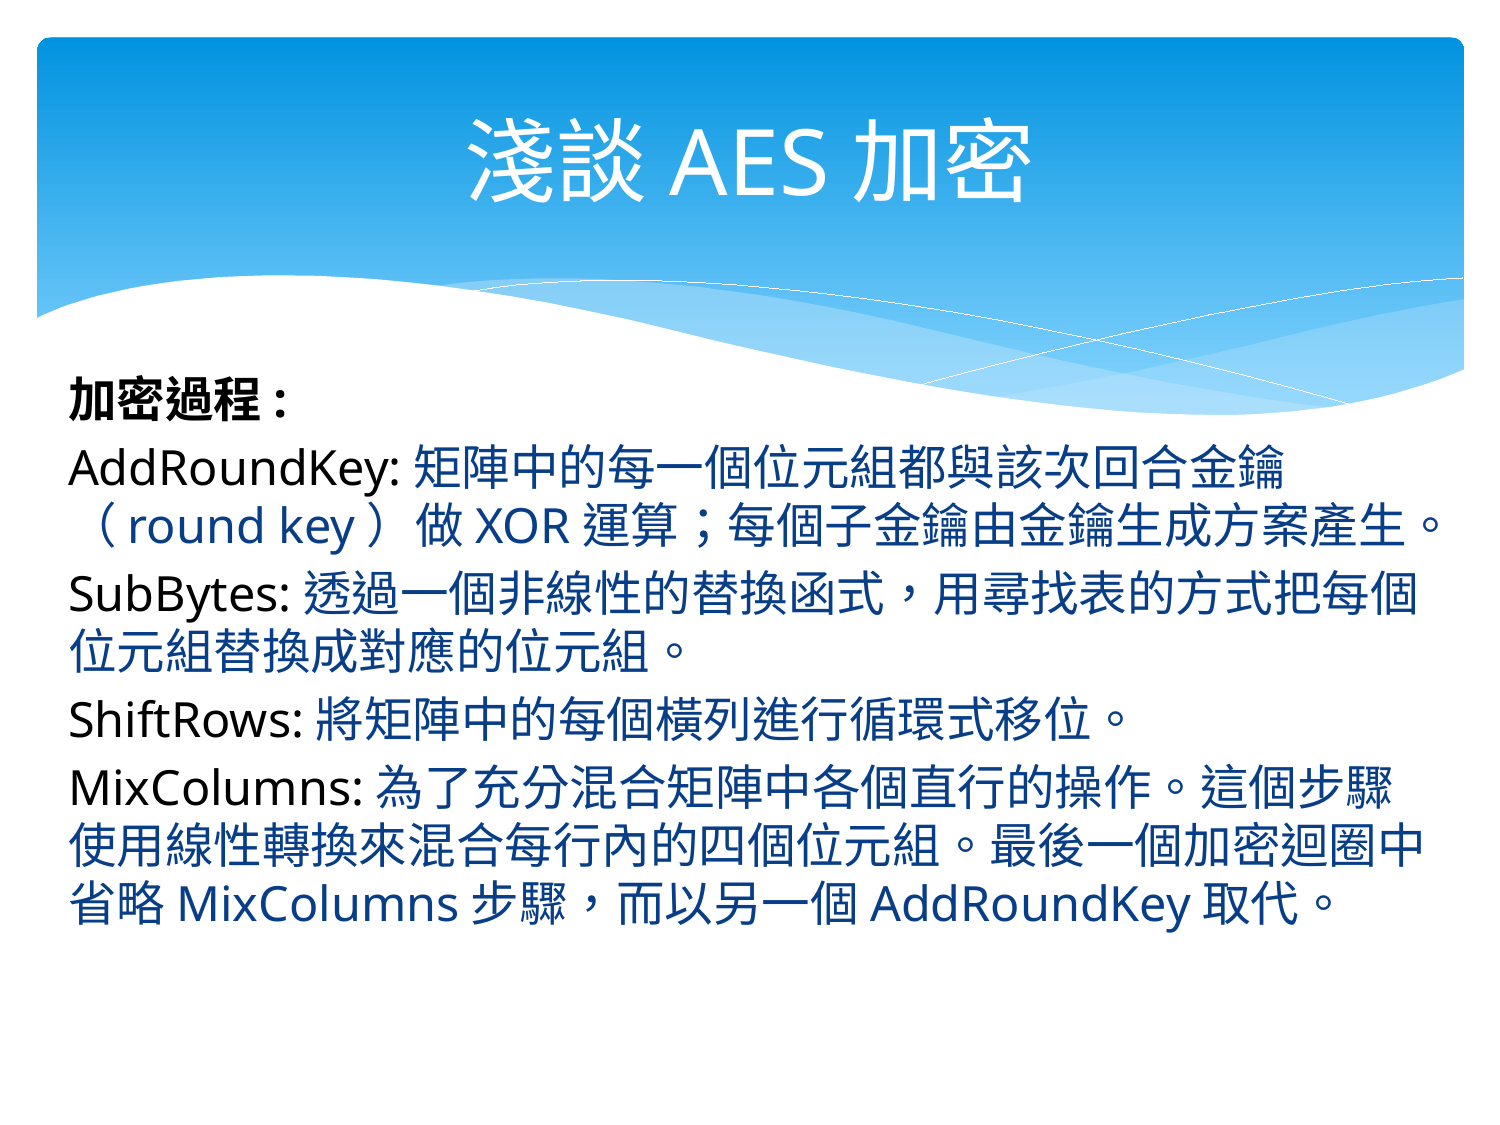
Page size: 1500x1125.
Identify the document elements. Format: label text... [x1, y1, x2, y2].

list 加密過程: AddRoundKey:矩陣中的每一個位元組都與該次回合金鑰（round key）做XOR運算；每個子金鑰由金鑰生成方案產生。 SubBytes:透過一個非線性的替換函式，用尋找表的方式把每個位元組替換成對應的位元組。 ShiftRows:將矩陣中的每個橫列進行循環式移位。 MixColumns:為了充分混合矩陣中各個直行的操作。這個步驟使用線性轉換來混合每行內的四個位元組。最後一個加密迴圈中省略MixColumns步驟，而以另一個AddRoundKey取代。 [53, 361, 1447, 1047]
title 淺談AES加密 [75, 55, 1425, 261]
